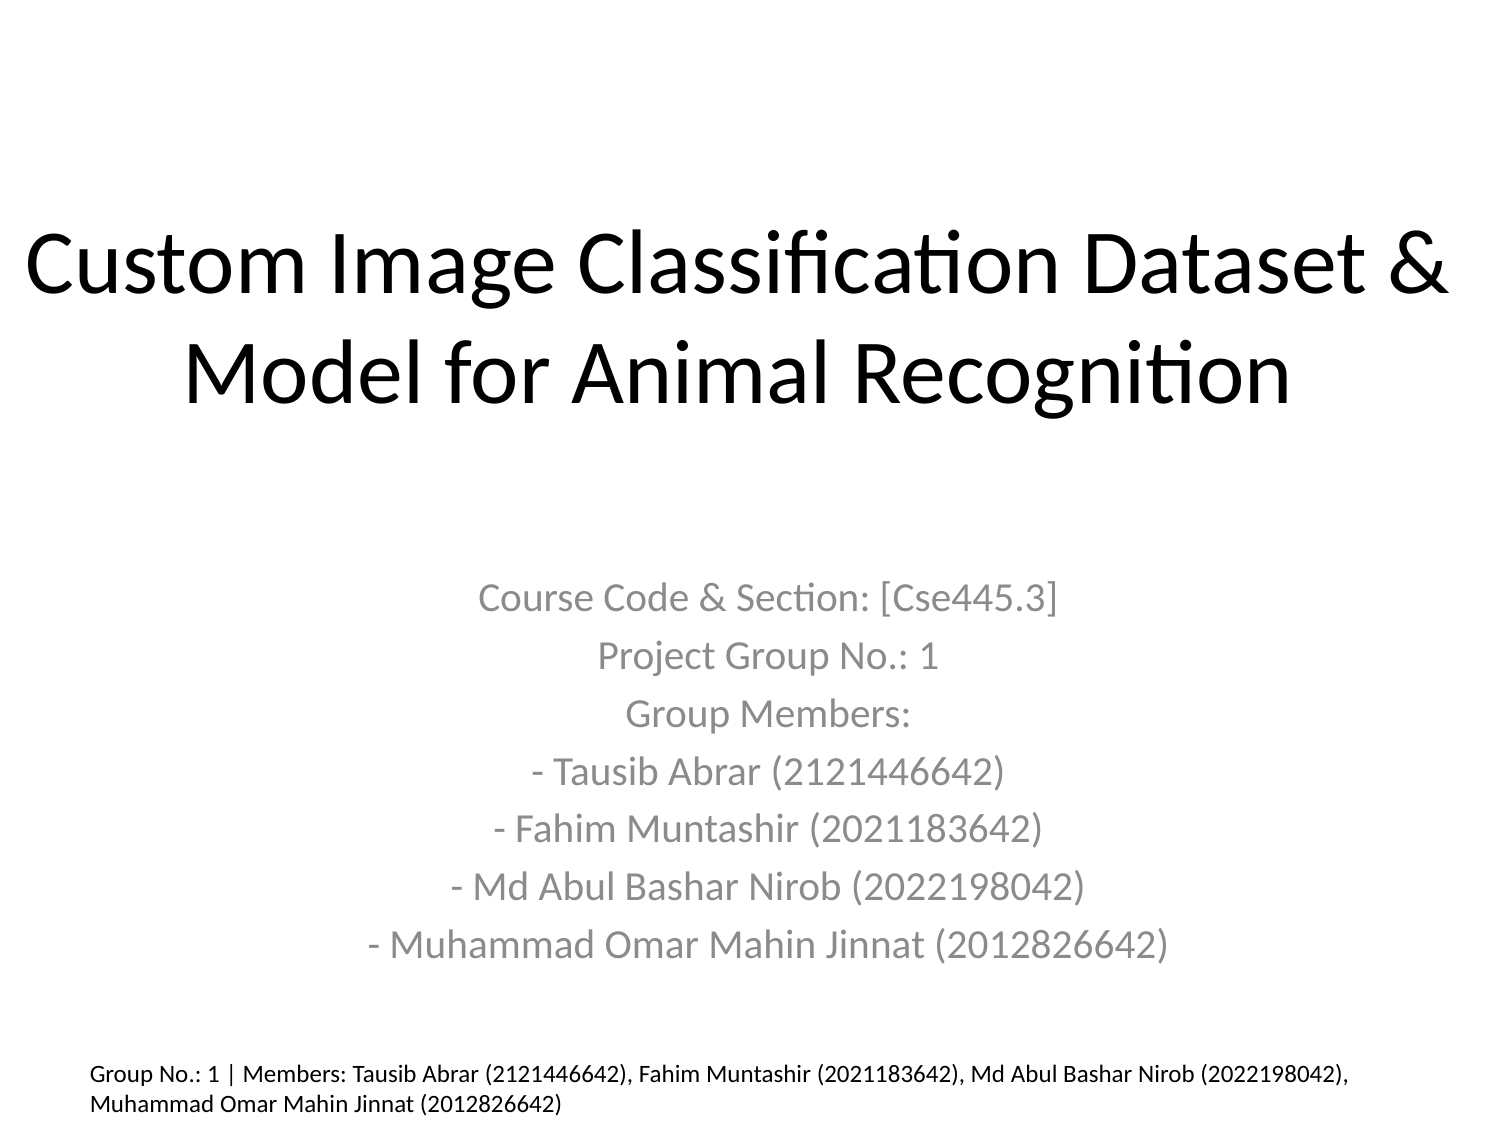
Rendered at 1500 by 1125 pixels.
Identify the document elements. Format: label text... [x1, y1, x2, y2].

title Custom Image Classification Dataset & Model for Animal Recognition [5, 172, 1472, 451]
text_box Group No.: 1 | Members: Tausib Abrar (2121446642), Fahim Muntashir (2021183642), Md Abul Bashar Nirob (2022198042), Muhammad Omar Mahin Jinnat (2012826642) [75, 1049, 1403, 1125]
subtitle Course Code & Section: [Cse445.3] Project Group No.: 1 Group Members: - Tausib Abrar (2121446642) - Fahim Muntashir (2021183642) - Md Abul Bashar Nirob (2022198042) - Muhammad Omar Mahin Jinnat (2012826642) [5, 562, 1500, 981]
